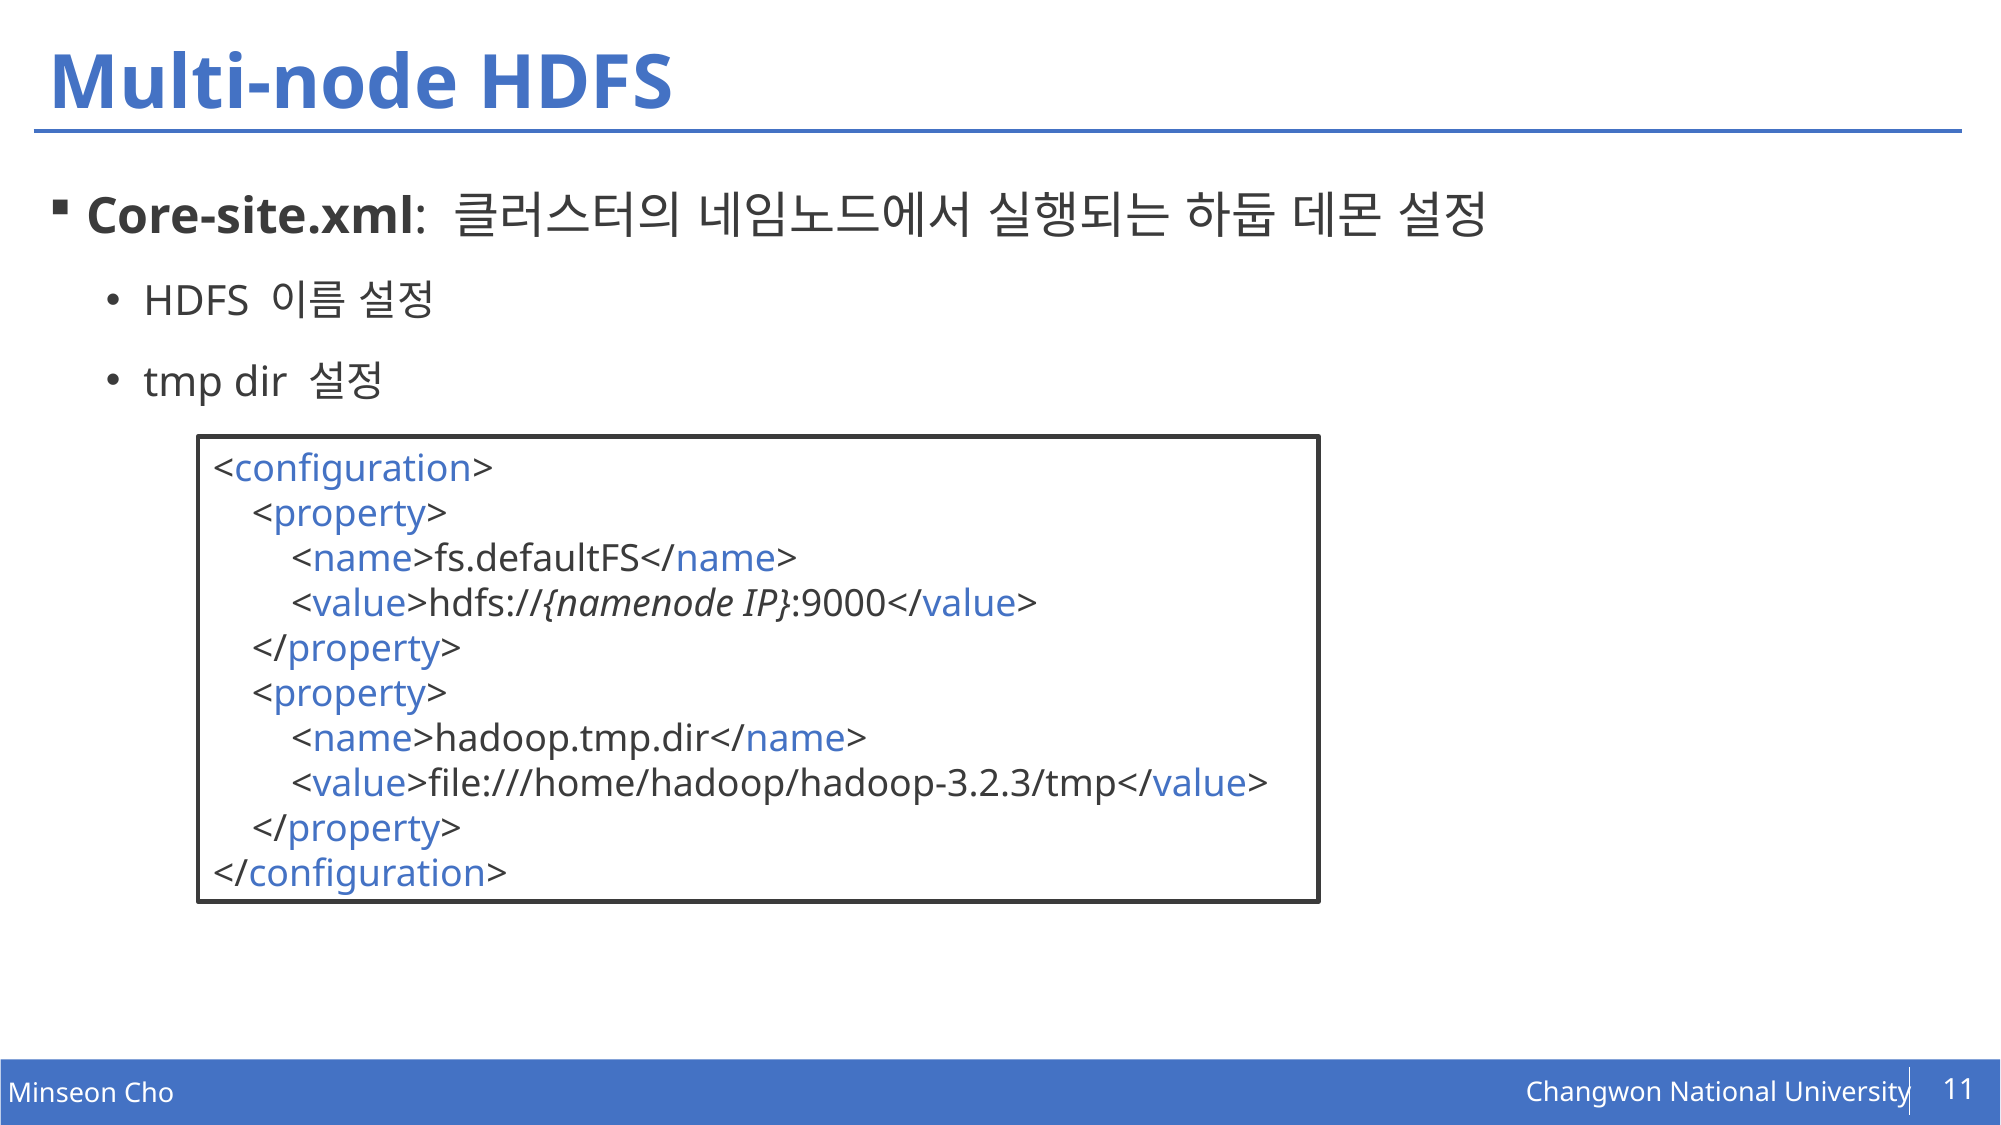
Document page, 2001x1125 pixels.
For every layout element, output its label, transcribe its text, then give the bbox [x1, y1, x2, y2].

title Multi-node HDFS [33, 27, 1963, 143]
slide_number 11 [1922, 1060, 1996, 1121]
list Core-site.xml: 클러스터의 네임노드에서 실행되는 하둡 데몬 설정 HDFS 이름 설정 tmp dir 설정 [33, 152, 1963, 997]
text_box <configuration> <property> <name>fs.defaultFS</name> <value>hdfs://{namenode IP}:9000</value> </property> <property> <name>hadoop.tmp.dir</name> <value>file:///home/hadoop/hadoop-3.2.3/tmp</value> </property> </configuration> [197, 436, 1319, 902]
